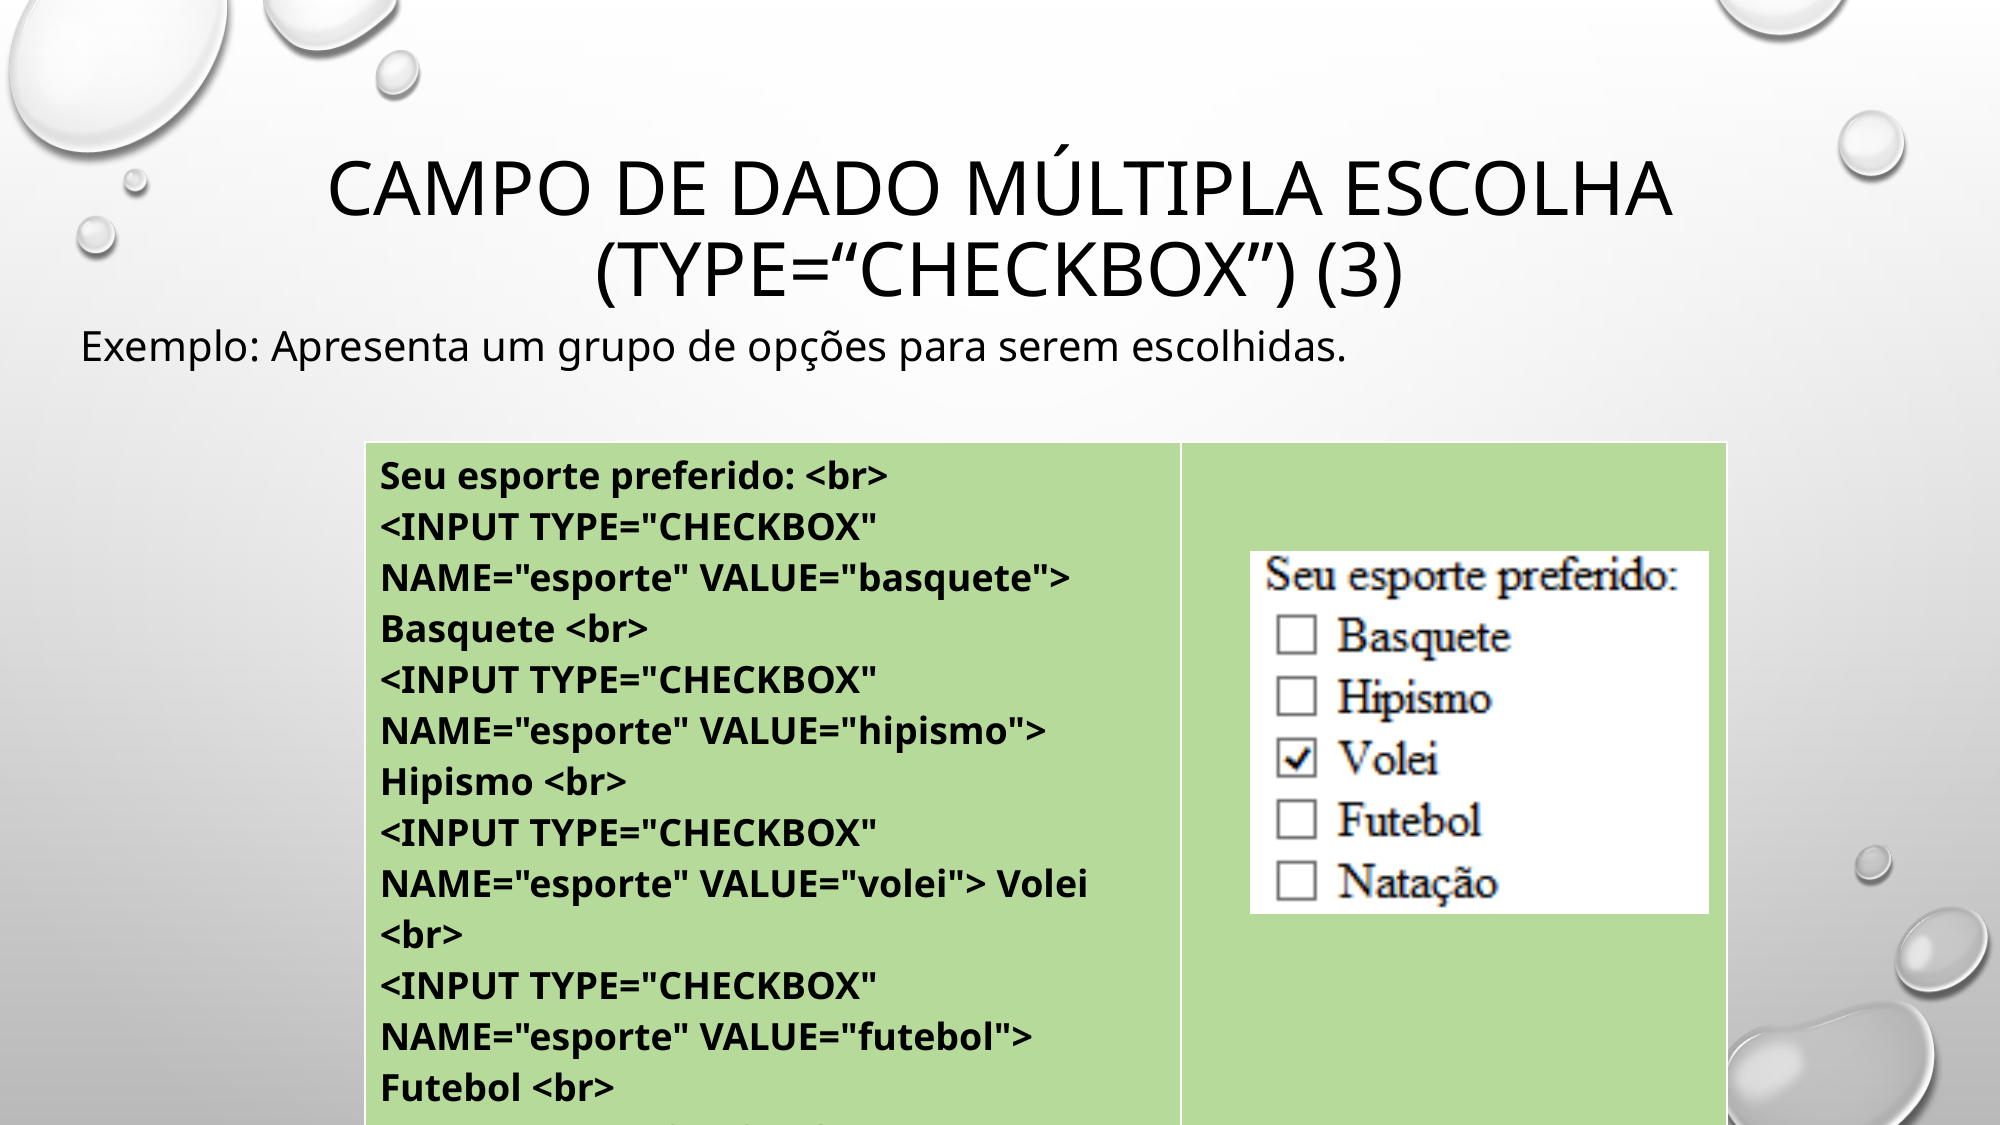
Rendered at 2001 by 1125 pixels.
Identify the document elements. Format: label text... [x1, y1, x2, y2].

picture [0, 0, 2000, 1125]
title Campo de dado múltipla escolha (TYPE=“CHECKBOX”) (3) [112, 125, 1888, 338]
text_box Exemplo: Apresenta um grupo de opções para serem escolhidas. [65, 317, 1403, 463]
picture [1249, 550, 1709, 915]
table_header [1182, 443, 1726, 1125]
table_header Seu esporte preferido: <br> <INPUT TYPE="CHECKBOX" NAME="esporte" VALUE="basquete"> Basquete <br> <INPUT TYPE="CHECKBOX" NAME="esporte" VALUE="hipismo"> Hipismo <br> <INPUT TYPE="CHECKBOX" NAME="esporte" VALUE="volei"> Volei <br> <INPUT TYPE="CHECKBOX" NAME="esporte" VALUE="futebol"> Futebol <br> <INPUT TYPE="CHECKBOX" NAME="esporte" VALUE="Natação"> Natação <br> [366, 443, 1180, 1125]
